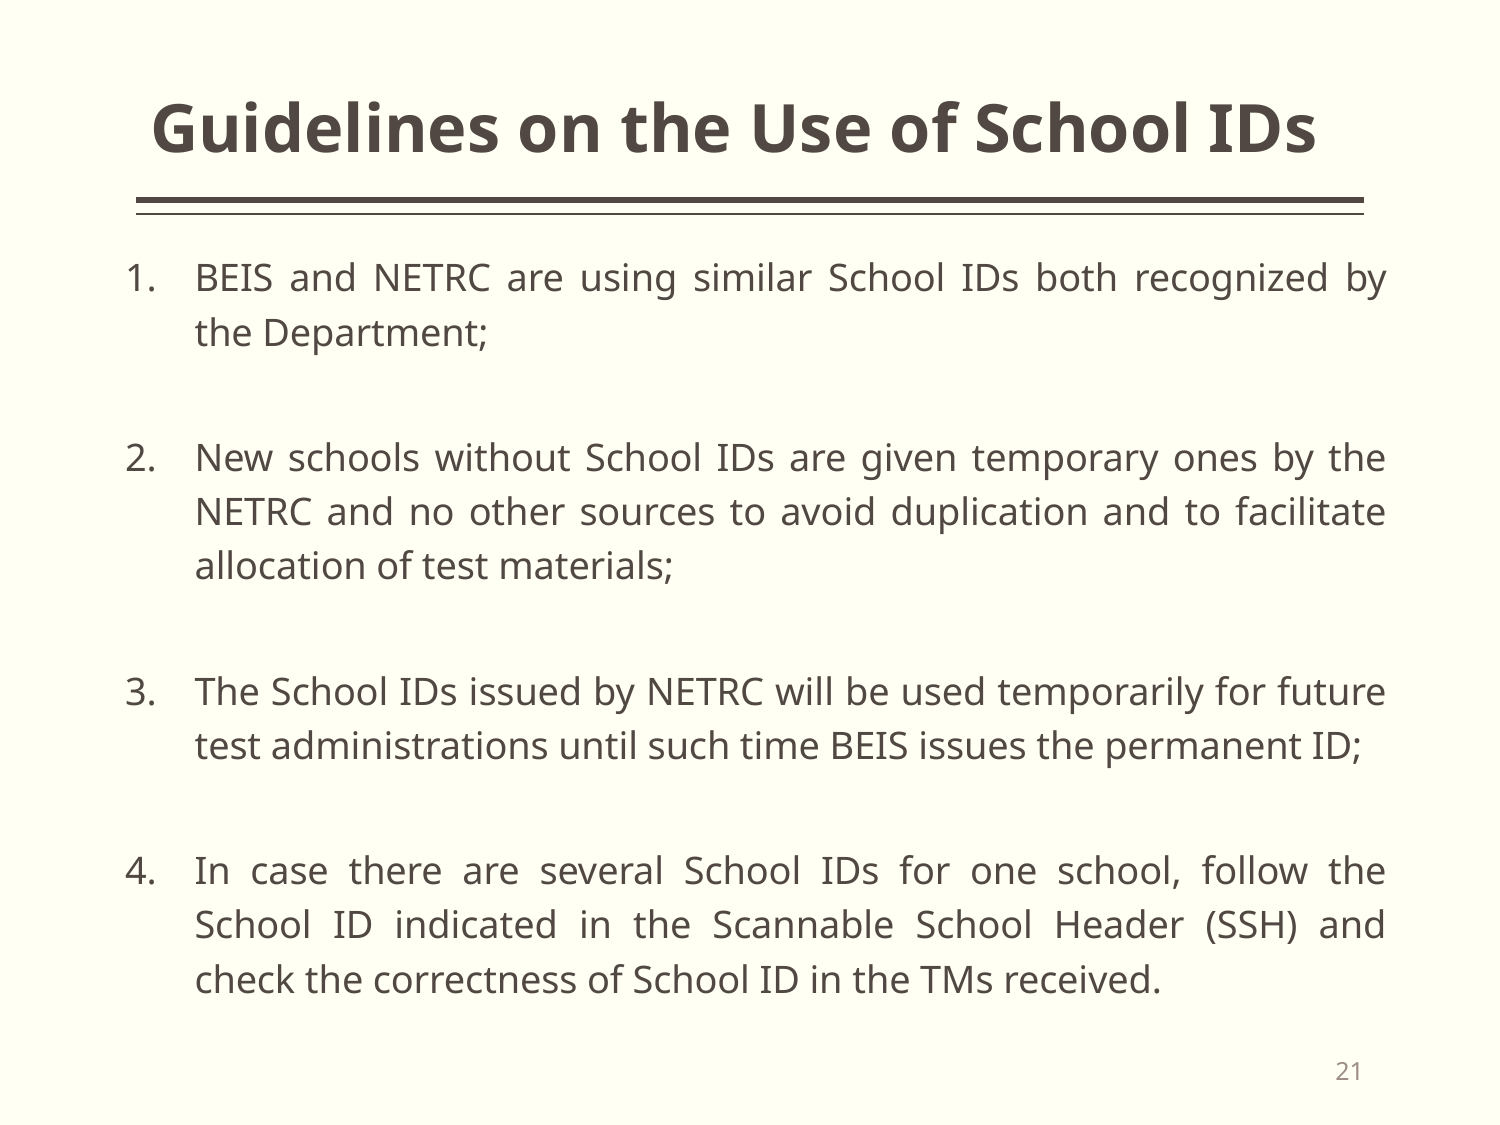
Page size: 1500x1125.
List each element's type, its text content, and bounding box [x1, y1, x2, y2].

slide_number 21 [1138, 1042, 1364, 1103]
title Guidelines on the Use of School IDs [150, 45, 1425, 175]
list BEIS and NETRC are using similar School IDs both recognized by the Department; New schools without School IDs are given temporary ones by the NETRC and no other sources to avoid duplication and to facilitate allocation of test materials; The School IDs issued by NETRC will be used temporarily for future test administrations until such time BEIS issues the permanent ID; In case there are several School IDs for one school, follow the School ID indicated in the Scannable School Header (SSH) and check the correctness of School ID in the TMs received. [125, 237, 1388, 1075]
